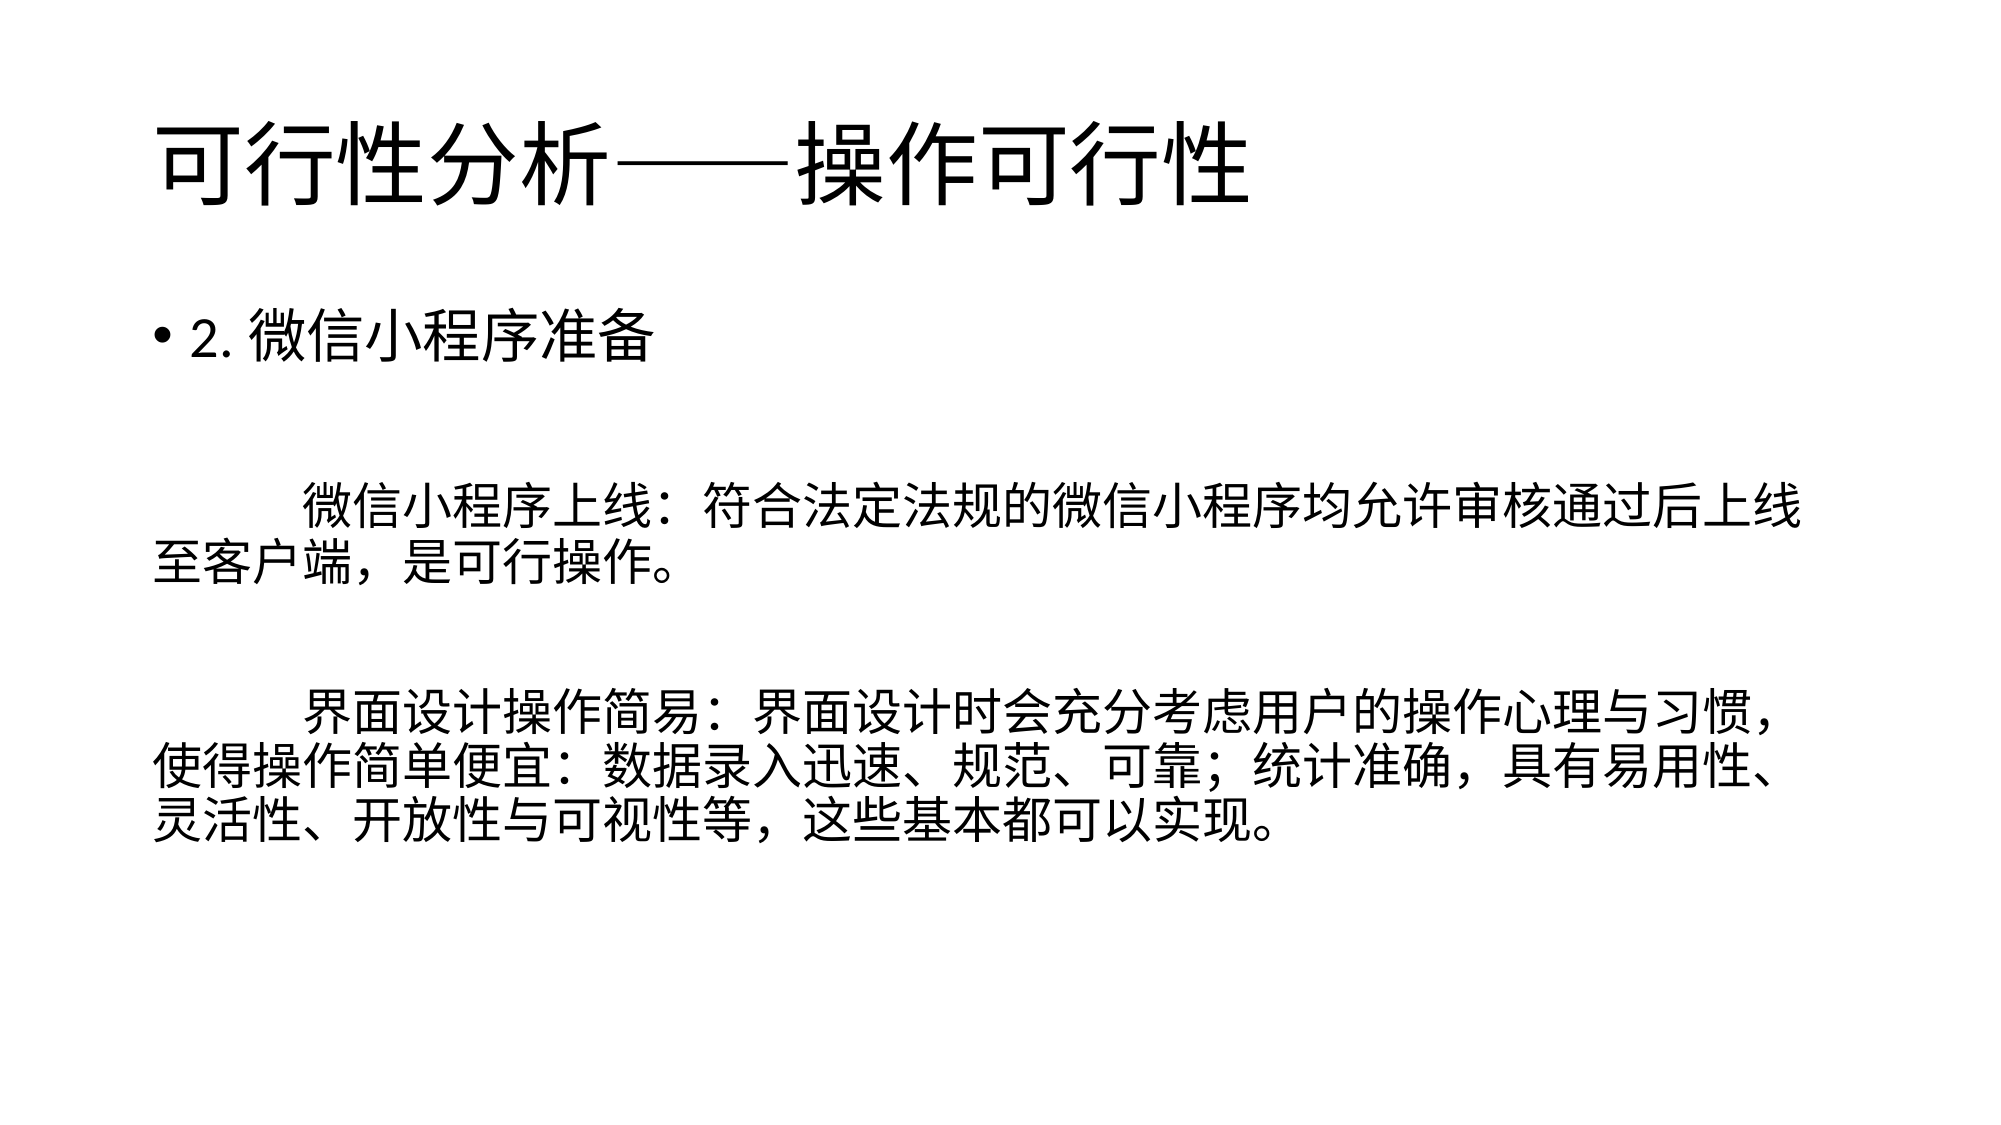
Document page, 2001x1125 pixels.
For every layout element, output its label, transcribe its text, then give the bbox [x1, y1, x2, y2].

title 可行性分析——操作可行性 [137, 59, 1863, 278]
list 2.微信小程序准备 微信小程序上线：符合法定法规的微信小程序均允许审核通过后上线至客户端，是可行操作。 界面设计操作简易：界面设计时会充分考虑用户的操作心理与习惯，使得操作简单便宜：数据录入迅速、规范、可靠；统计准确，具有易用性、灵活性、开放性与可视性等，这些基本都可以实现。 [137, 299, 1863, 1014]
